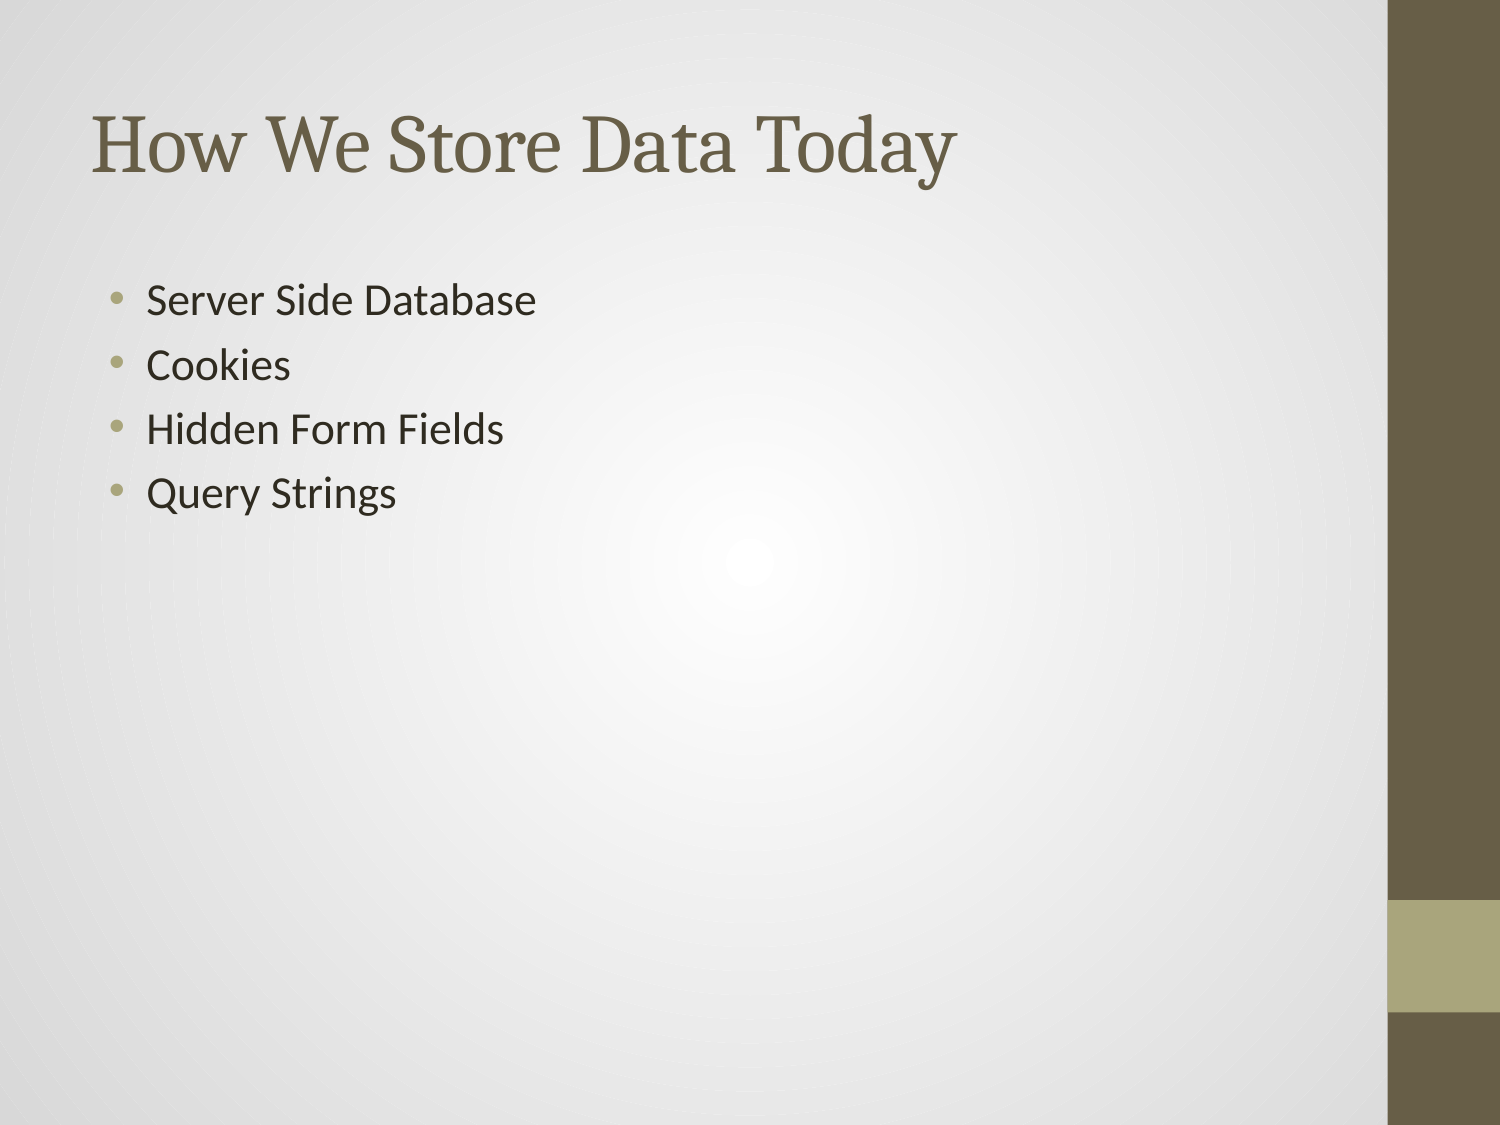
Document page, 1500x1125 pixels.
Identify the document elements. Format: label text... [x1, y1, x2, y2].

title How We Store Data Today [75, 45, 1325, 233]
list Server Side Database Cookies Hidden Form Fields Query Strings [75, 262, 1325, 1050]
